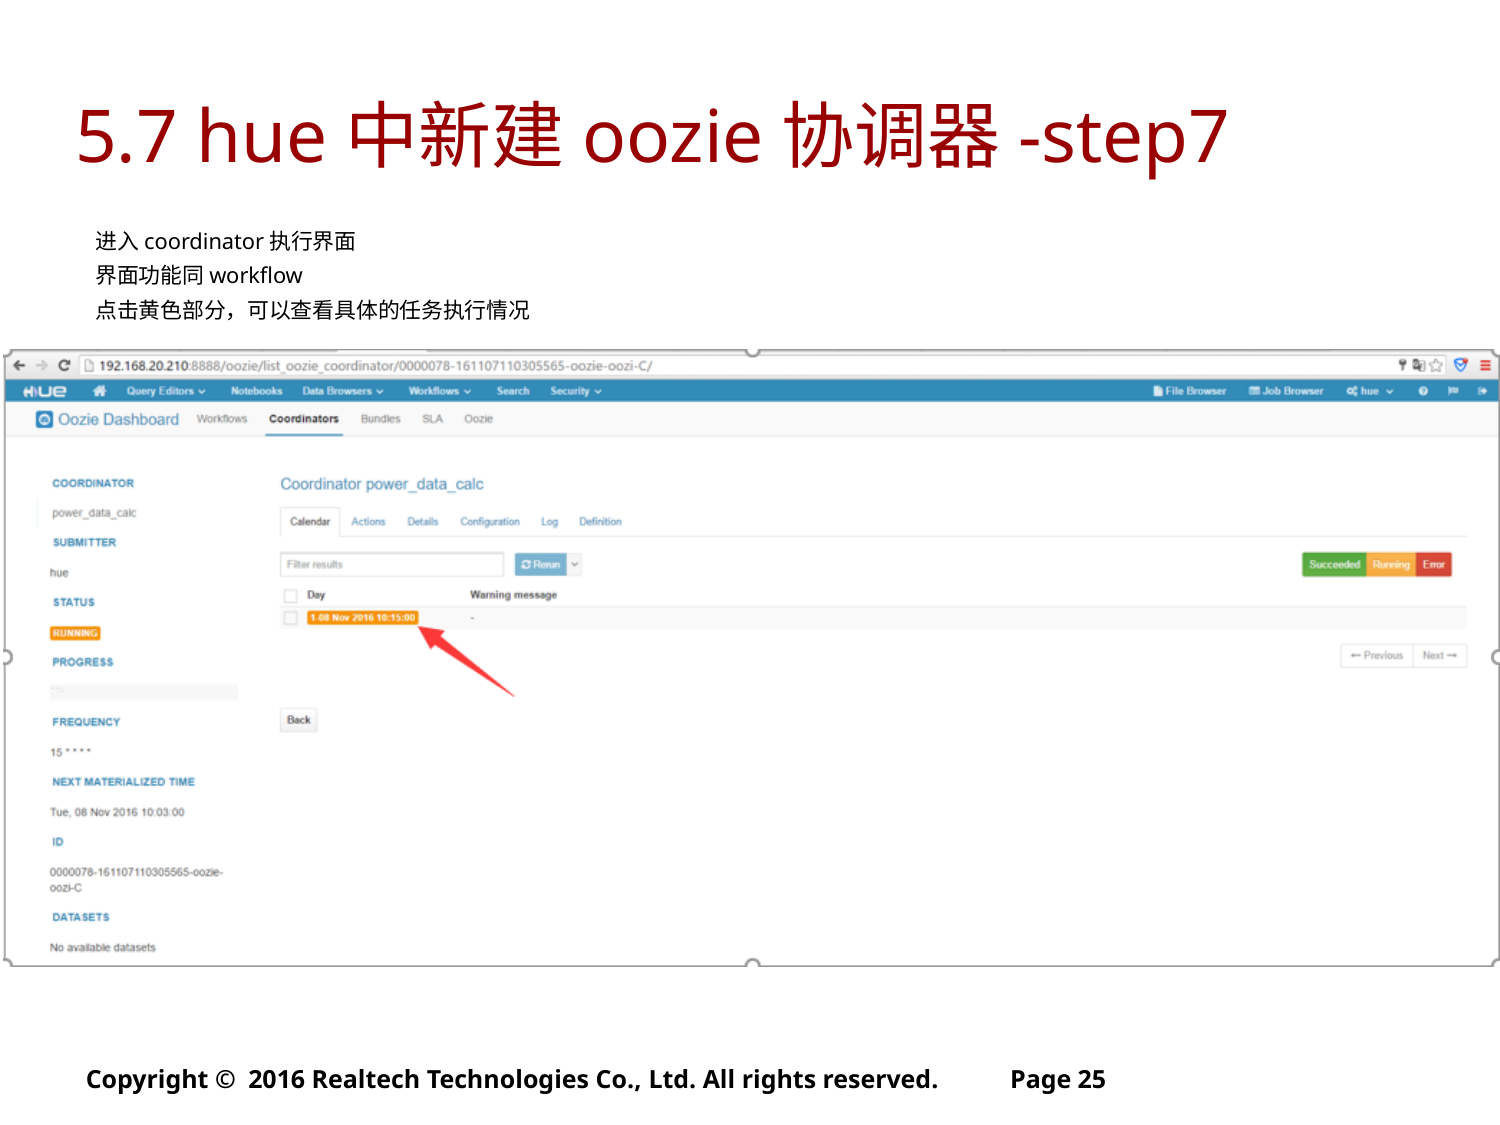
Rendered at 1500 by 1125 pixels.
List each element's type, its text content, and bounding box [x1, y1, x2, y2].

text_box 5.7 hue中新建oozie协调器-step7 [75, 104, 1231, 185]
text_box Copyright © 2016 Realtech Technologies Co., Ltd. All rights reserved. [85, 1066, 939, 1102]
text_box [0, 0, 1500, 351]
text_box 进入coordinator执行界面 界面功能同workflow 点击黄色部分，可以查看具体的任务执行情况 [80, 212, 1015, 330]
text_box [0, 973, 1500, 1125]
picture [3, 349, 1500, 968]
text_box Page 25 [1010, 1066, 1107, 1102]
